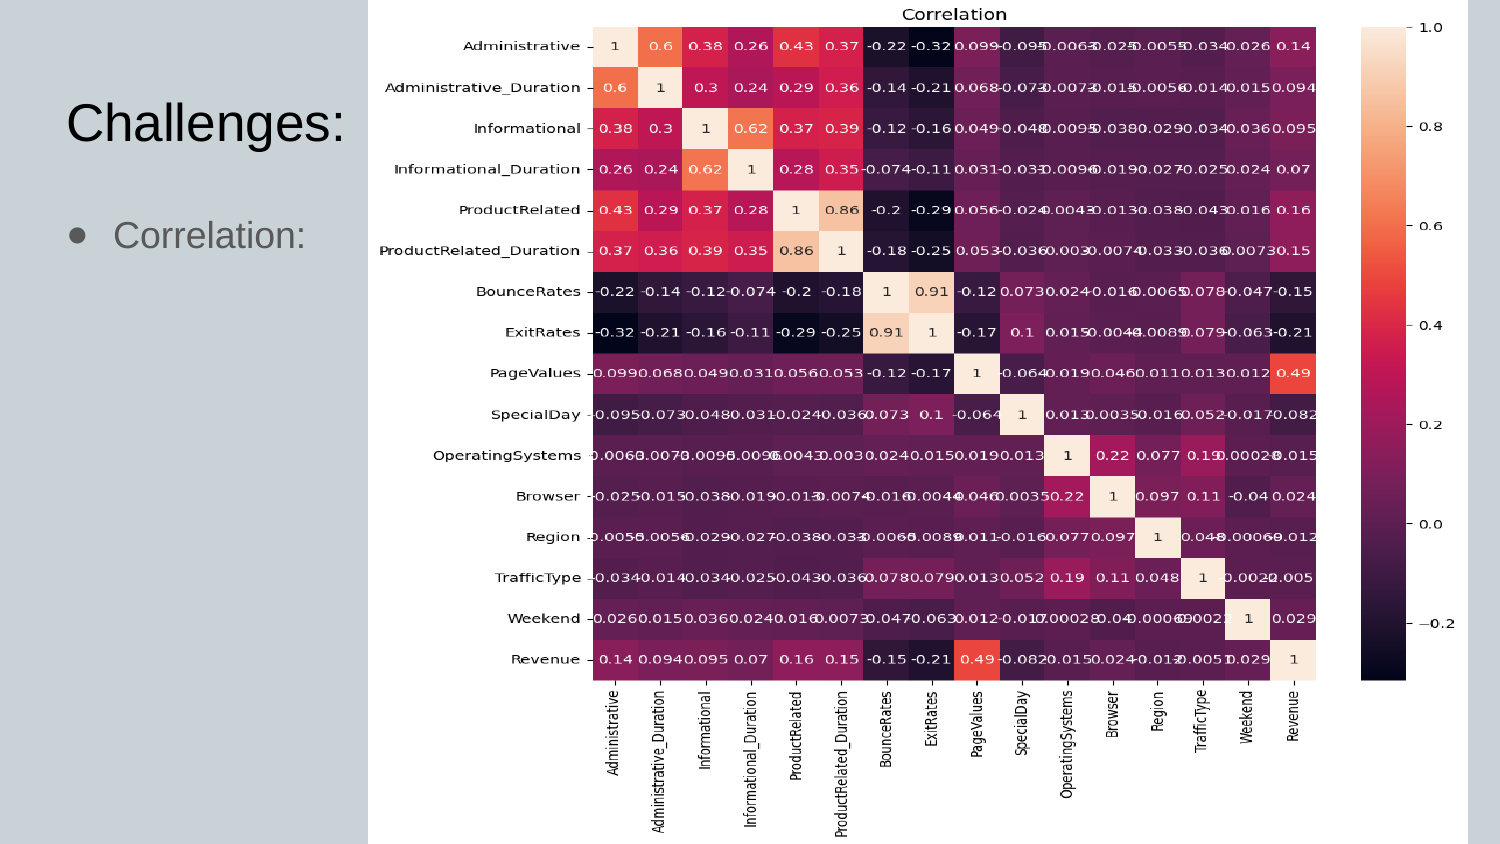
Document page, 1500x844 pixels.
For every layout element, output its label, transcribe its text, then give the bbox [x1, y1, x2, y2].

picture [368, 0, 1468, 844]
list Correlation: [51, 189, 363, 771]
title Challenges: [51, 72, 363, 167]
